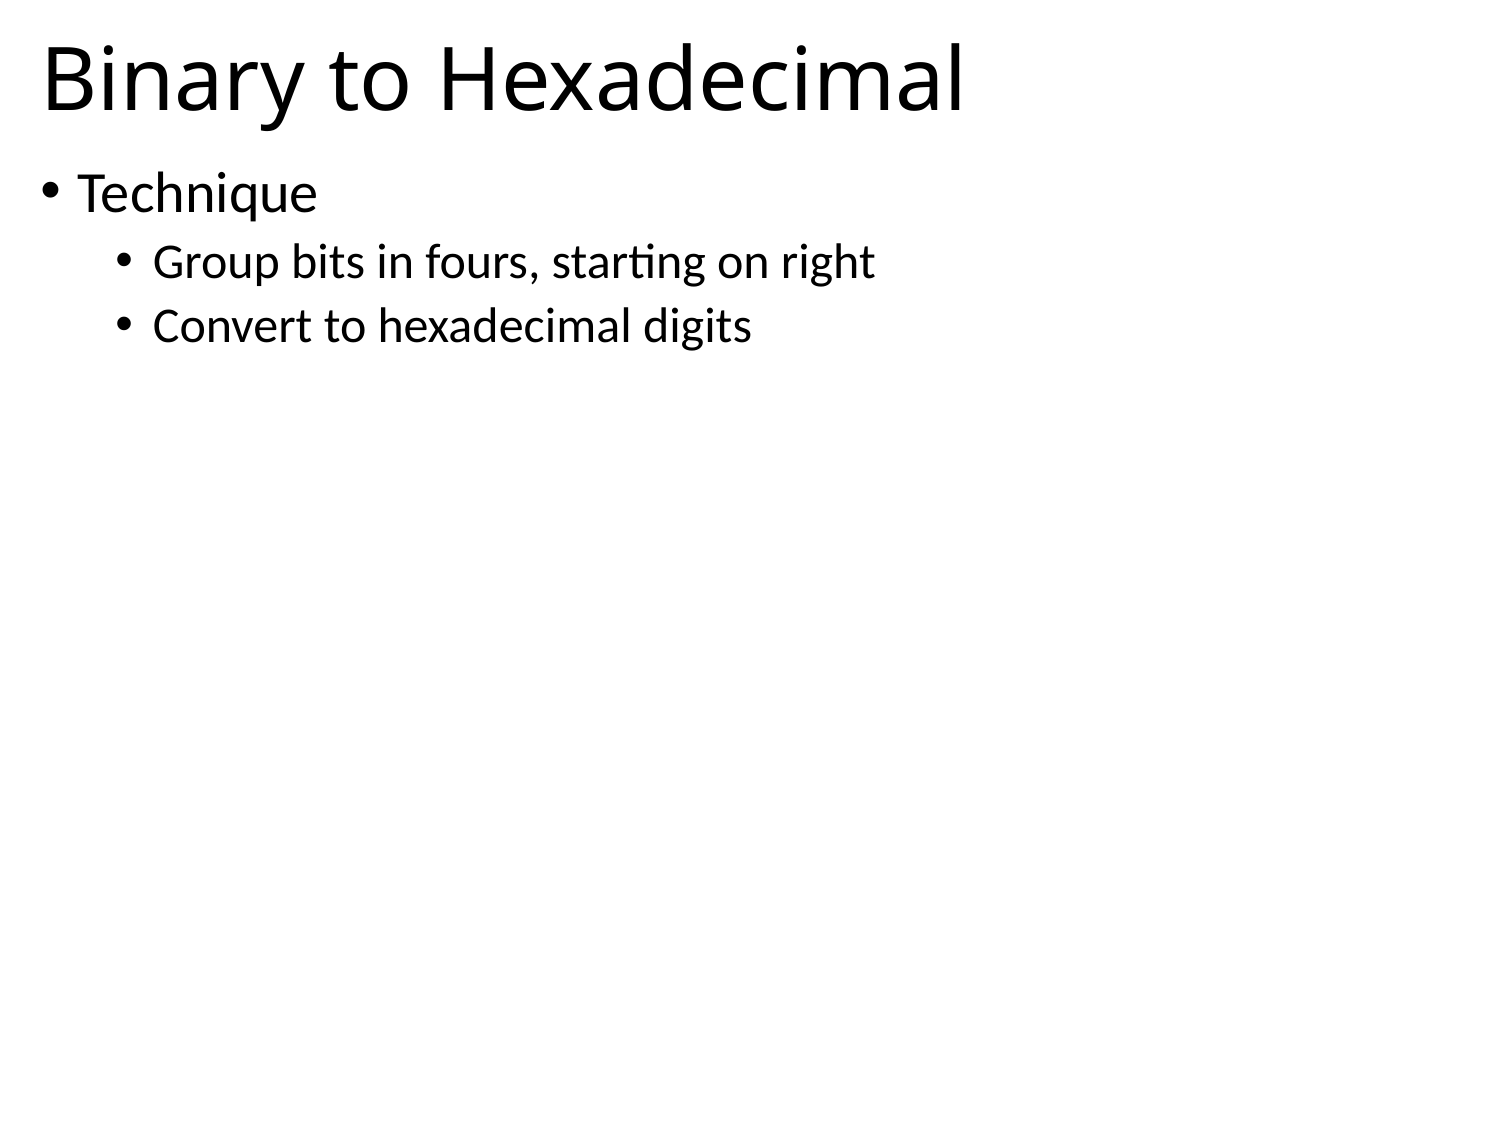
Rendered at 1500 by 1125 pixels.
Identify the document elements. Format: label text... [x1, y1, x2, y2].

list Technique Group bits in fours, starting on right Convert to hexadecimal digits [25, 154, 1469, 1014]
title Binary to Hexadecimal [25, 26, 1469, 138]
